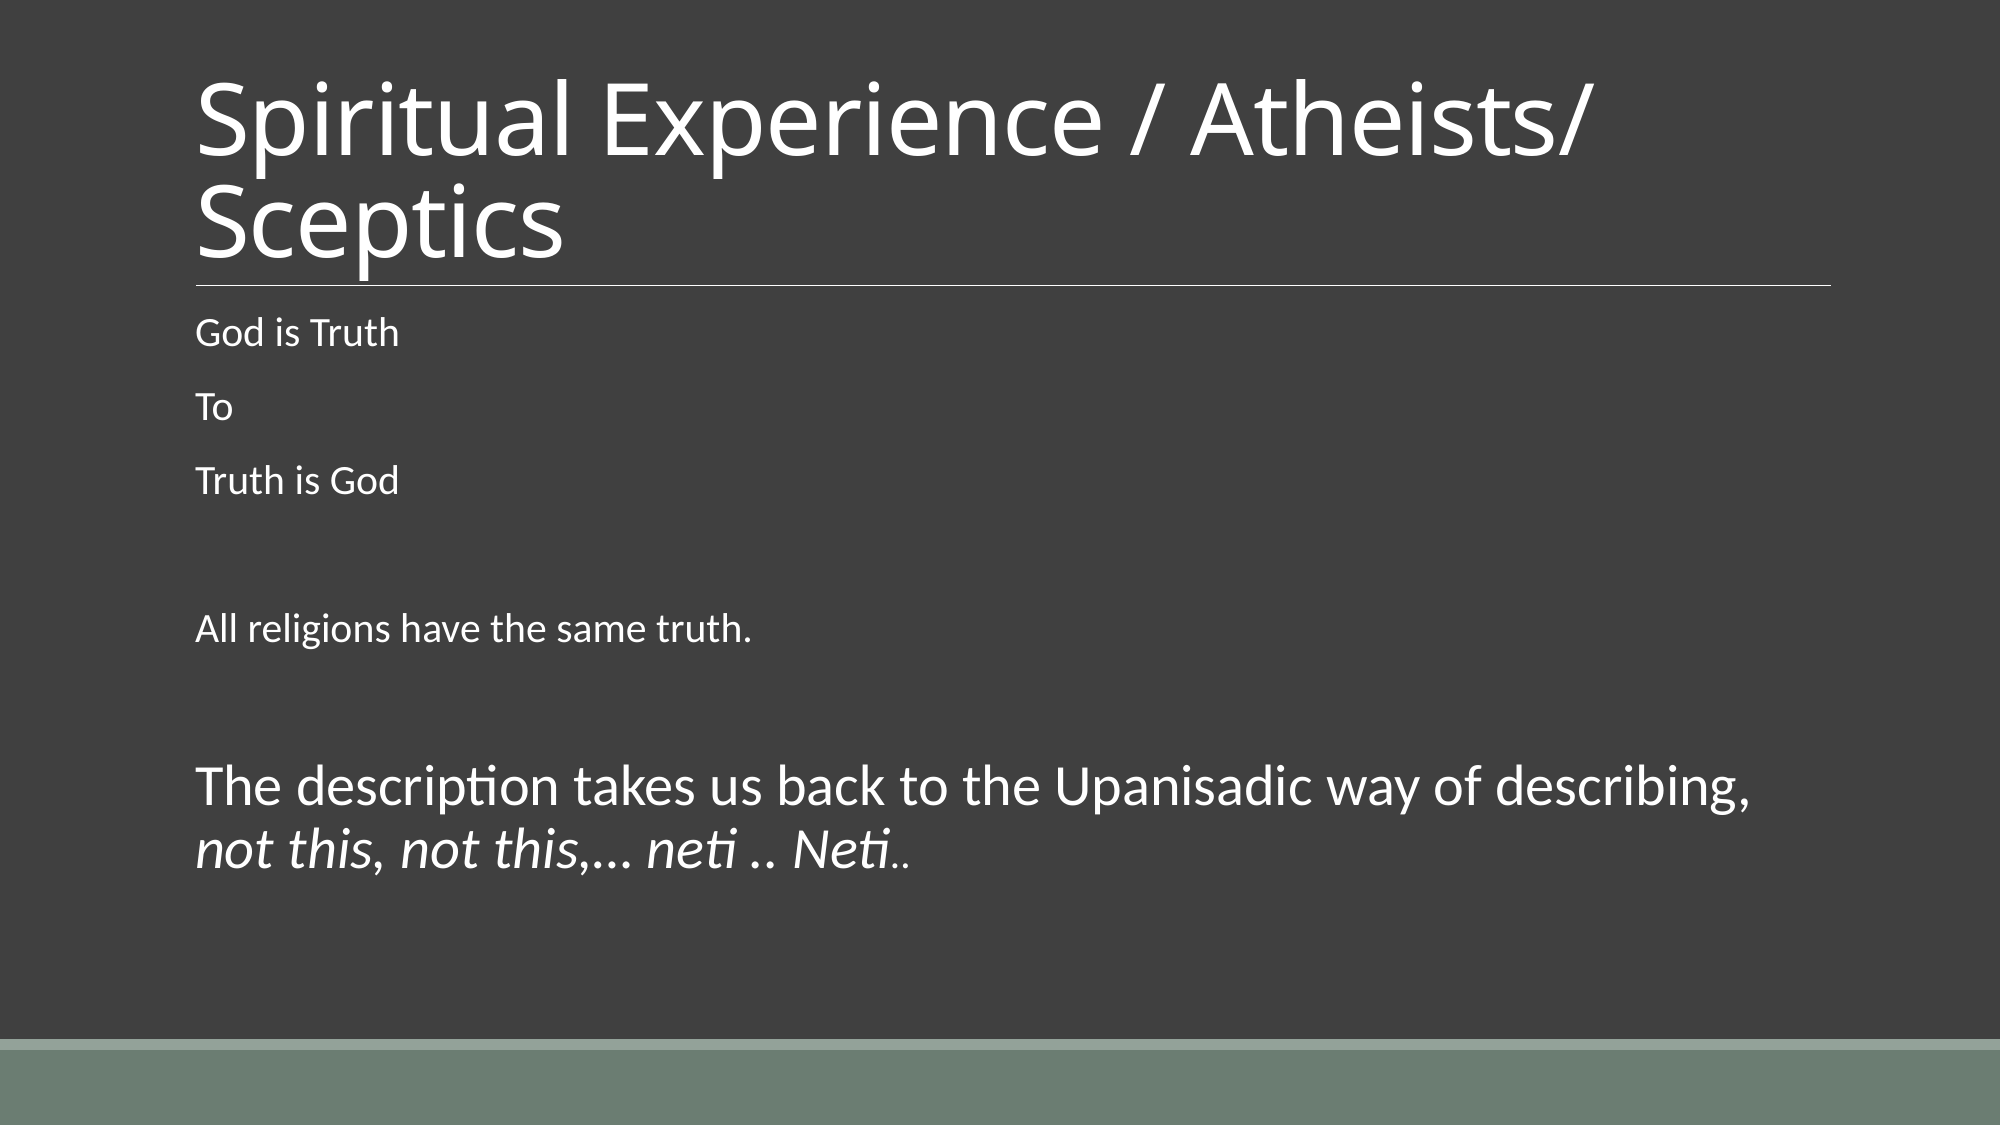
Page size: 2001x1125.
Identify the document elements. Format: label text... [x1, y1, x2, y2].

list God is Truth To Truth is God All religions have the same truth. The description takes us back to the Upanisadic way of describing, not this, not this,… neti .. Neti.. [180, 302, 1830, 963]
title Spiritual Experience / Atheists/ Sceptics [180, 47, 1830, 285]
